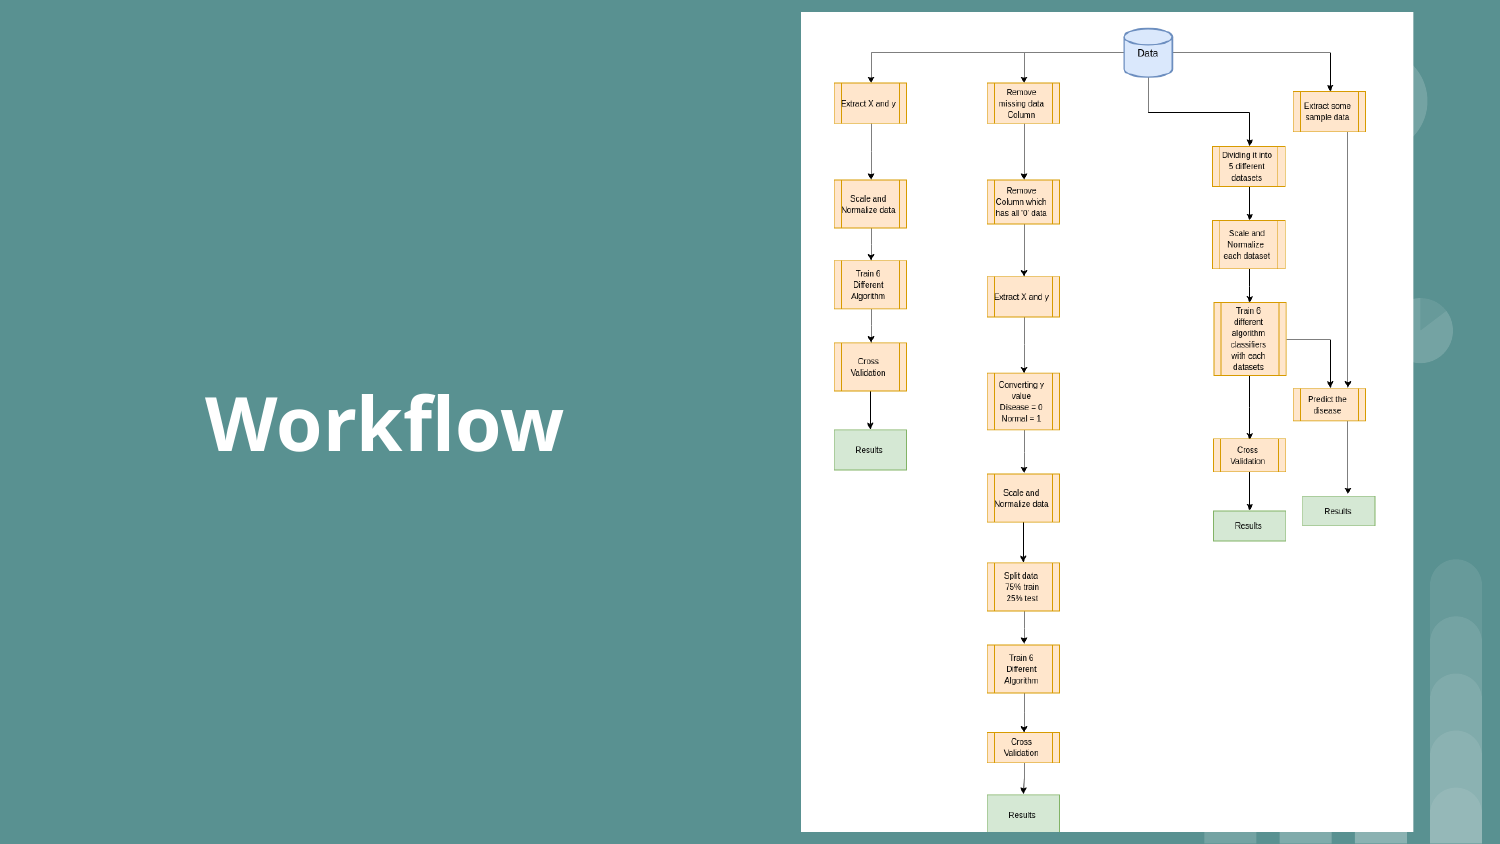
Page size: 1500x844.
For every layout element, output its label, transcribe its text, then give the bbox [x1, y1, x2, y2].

title Workflow [36, 268, 735, 576]
picture [800, 11, 1414, 832]
